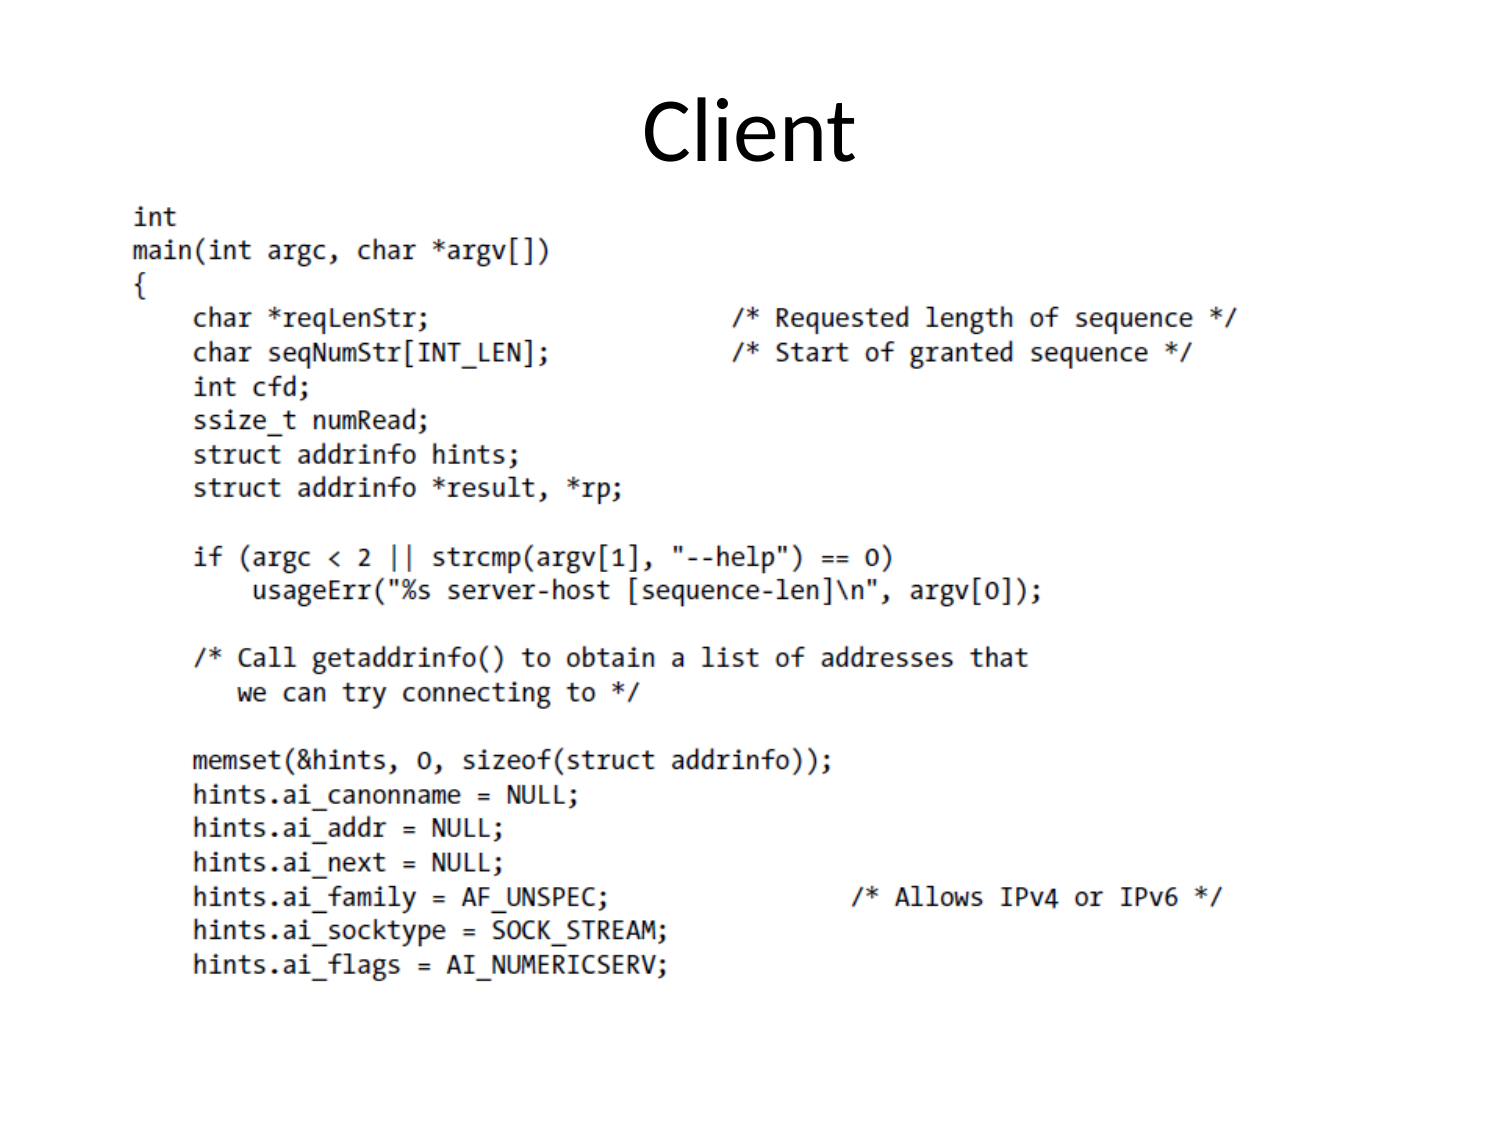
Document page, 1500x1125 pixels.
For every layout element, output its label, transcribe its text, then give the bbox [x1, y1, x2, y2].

title Client [75, 30, 1425, 219]
picture [108, 195, 1392, 997]
